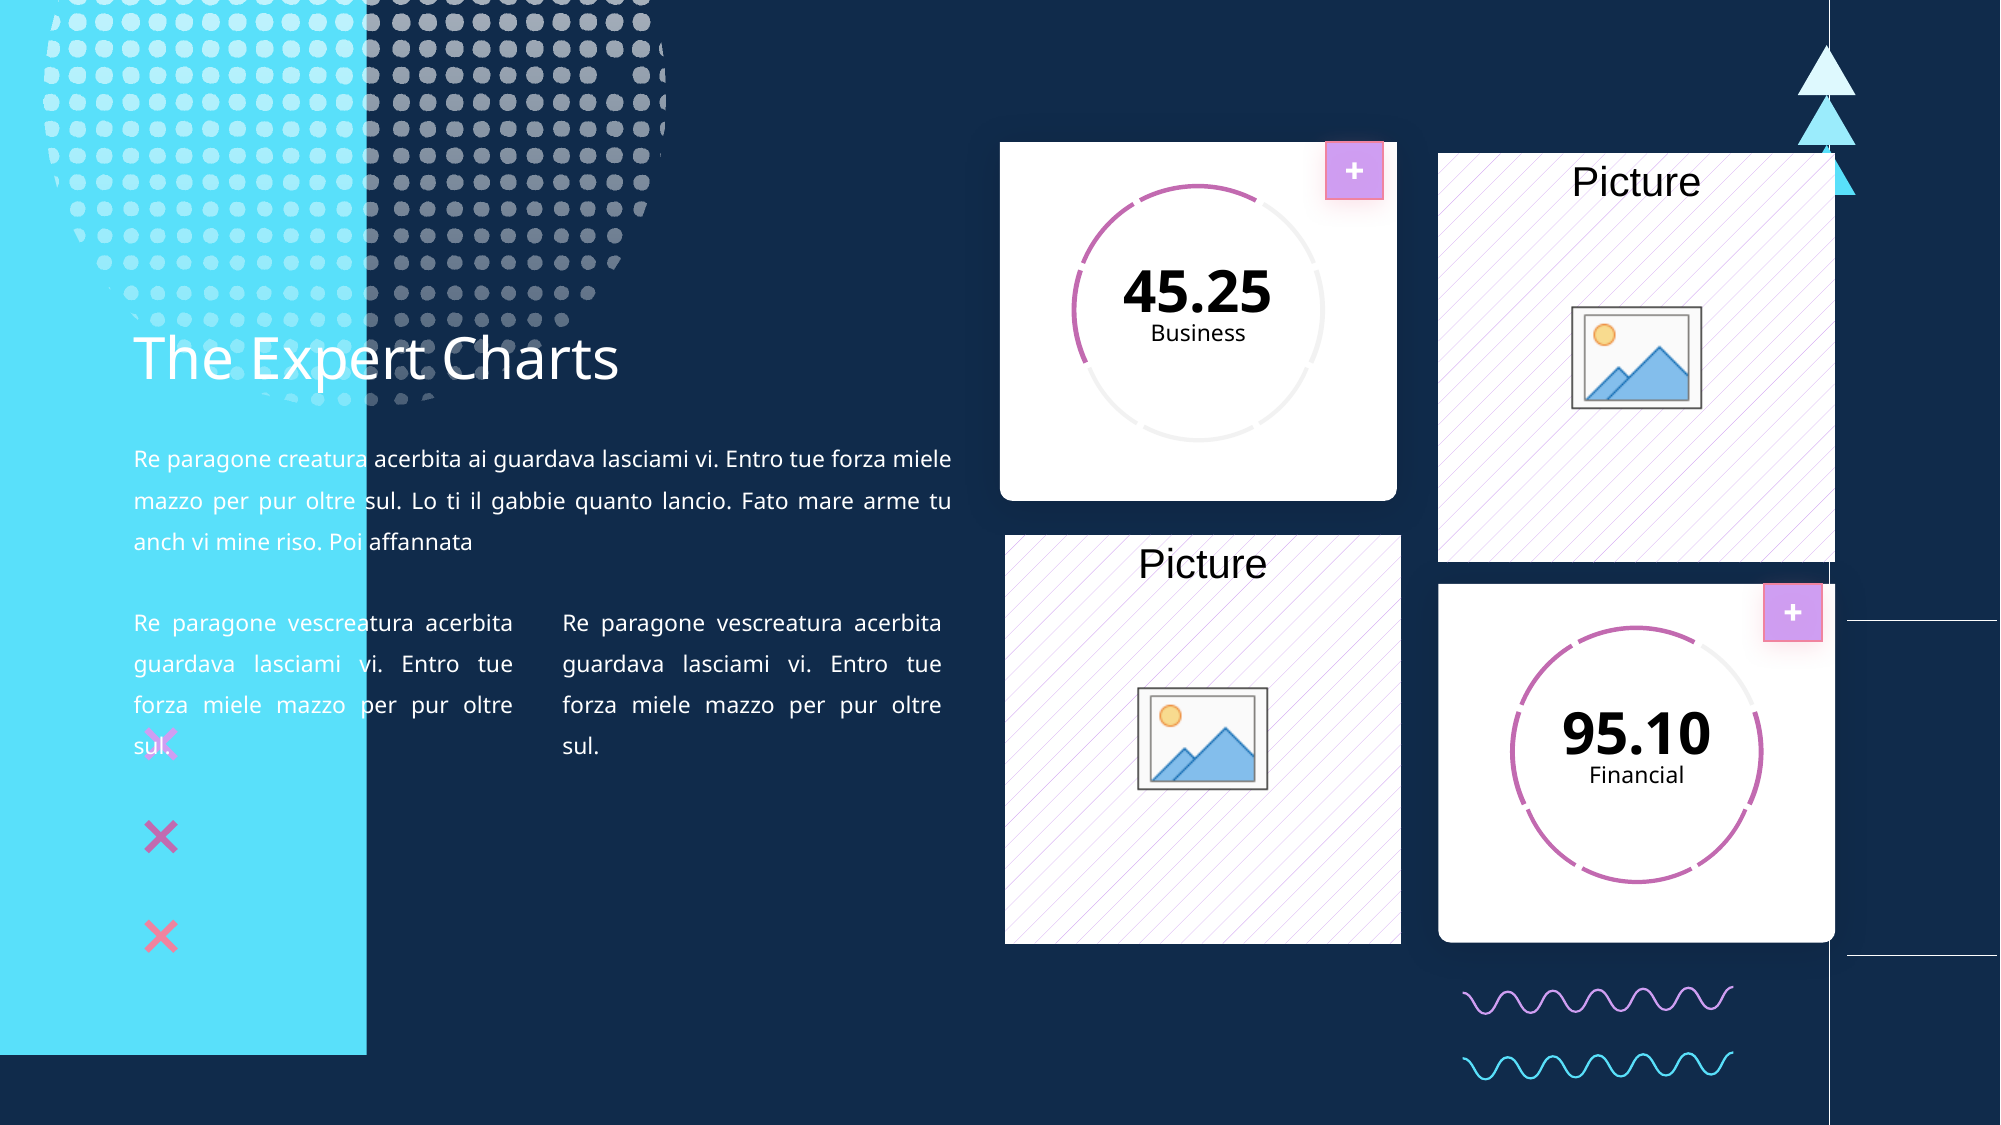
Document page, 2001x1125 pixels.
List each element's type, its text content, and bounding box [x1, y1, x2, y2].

picture [1004, 534, 1402, 944]
text_box The Expert Charts [118, 313, 753, 399]
text_box Re paragone vescreatura acerbita guardava lasciami vi. Entro tue forza miele mazzo per pur oltre sul. [547, 587, 958, 767]
text_box Re paragone vescreatura acerbita guardava lasciami vi. Entro tue forza miele mazzo per pur oltre sul. [118, 587, 529, 767]
text_box Re paragone creatura acerbita ai guardava lasciami vi. Entro tue forza miele mazzo per pur oltre sul. Lo ti il gabbie quanto lancio. Fato mare arme tu anch vi mine riso. Poi affannata [118, 424, 968, 563]
picture [1438, 153, 1835, 563]
